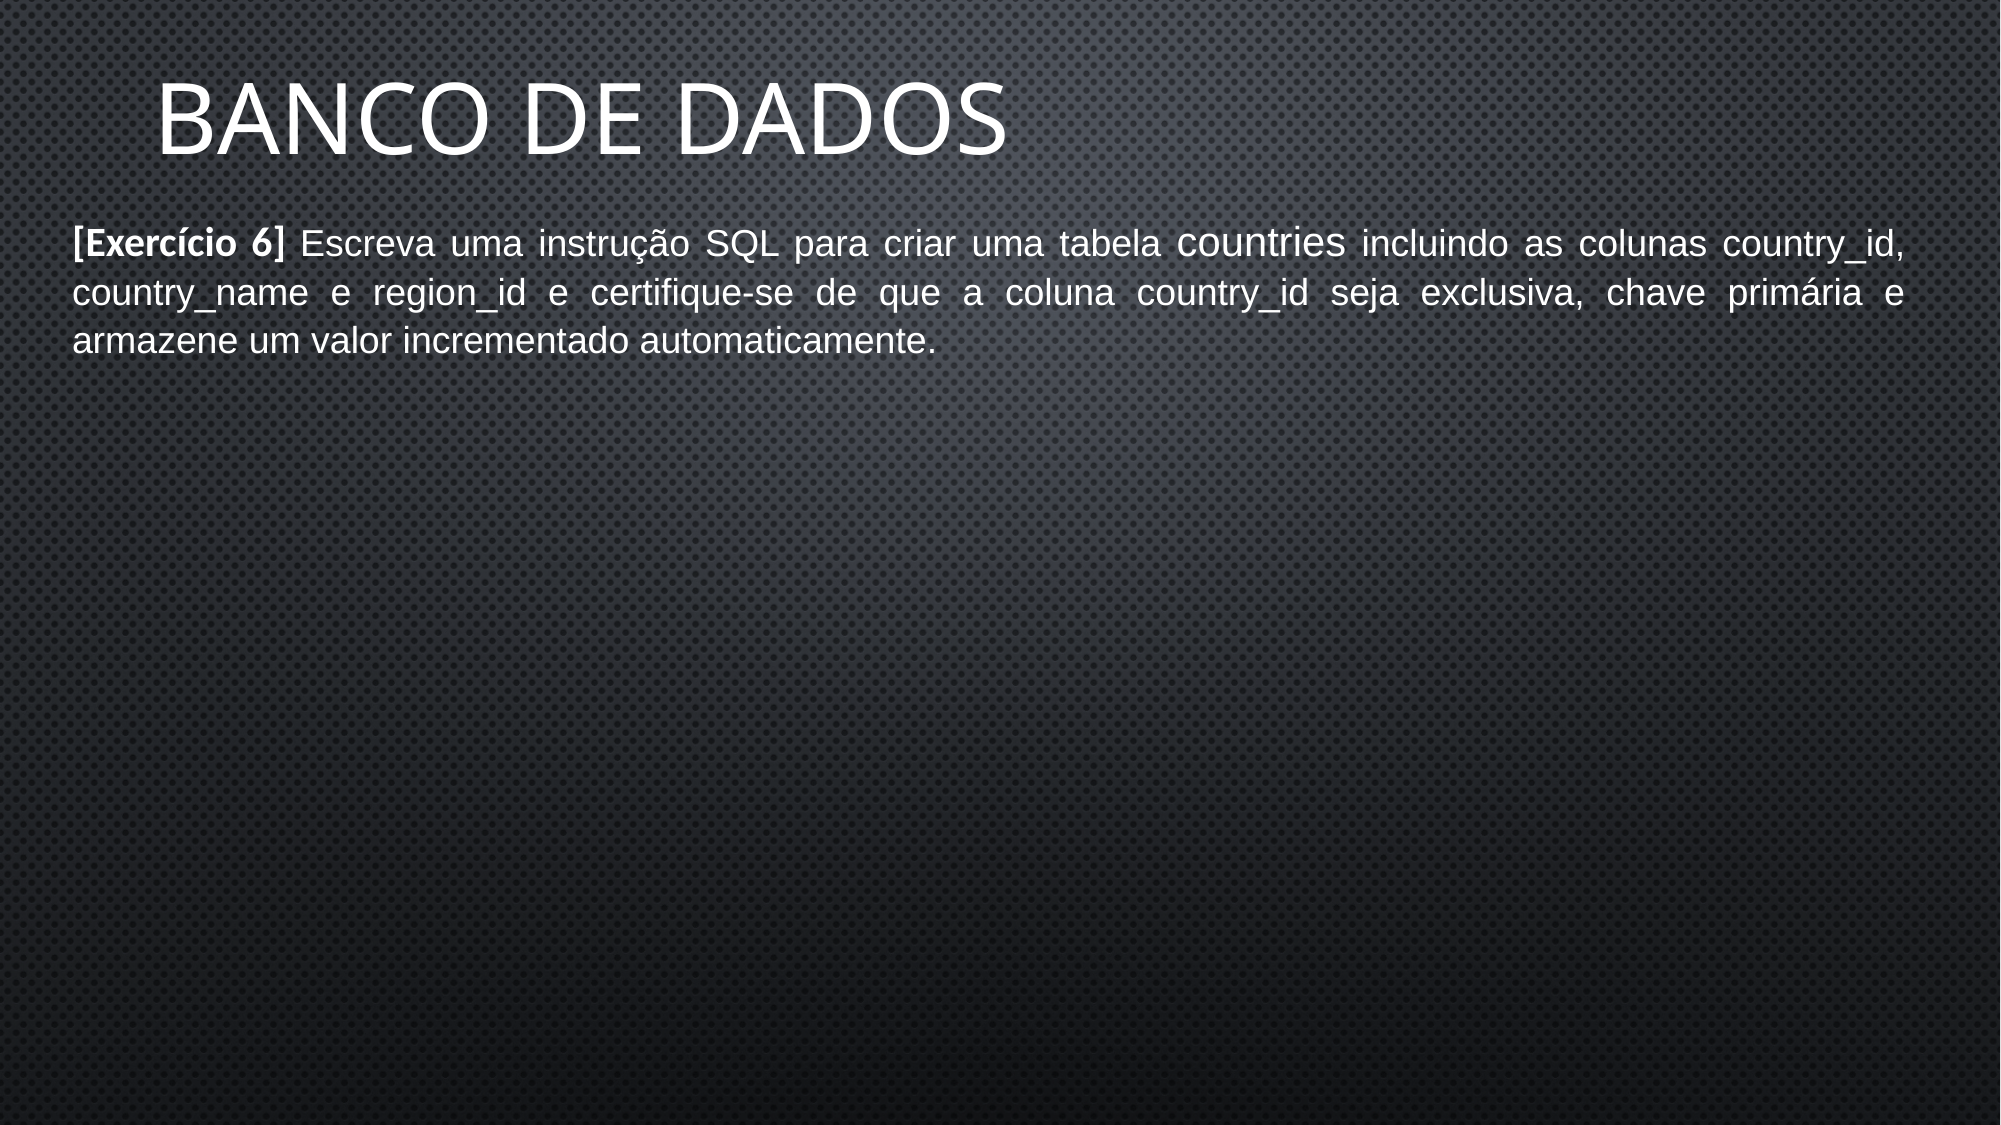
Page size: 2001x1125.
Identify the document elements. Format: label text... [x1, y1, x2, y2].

text_box Banco de dados [69, 46, 1093, 182]
text_box [Exercício 6] Escreva uma instrução SQL para criar uma tabela countries incluindo as colunas country_id, country_name e region_id e certifique-se de que a coluna country_id seja exclusiva, chave primária e armazene um valor incrementado automaticamente. [57, 204, 1920, 369]
